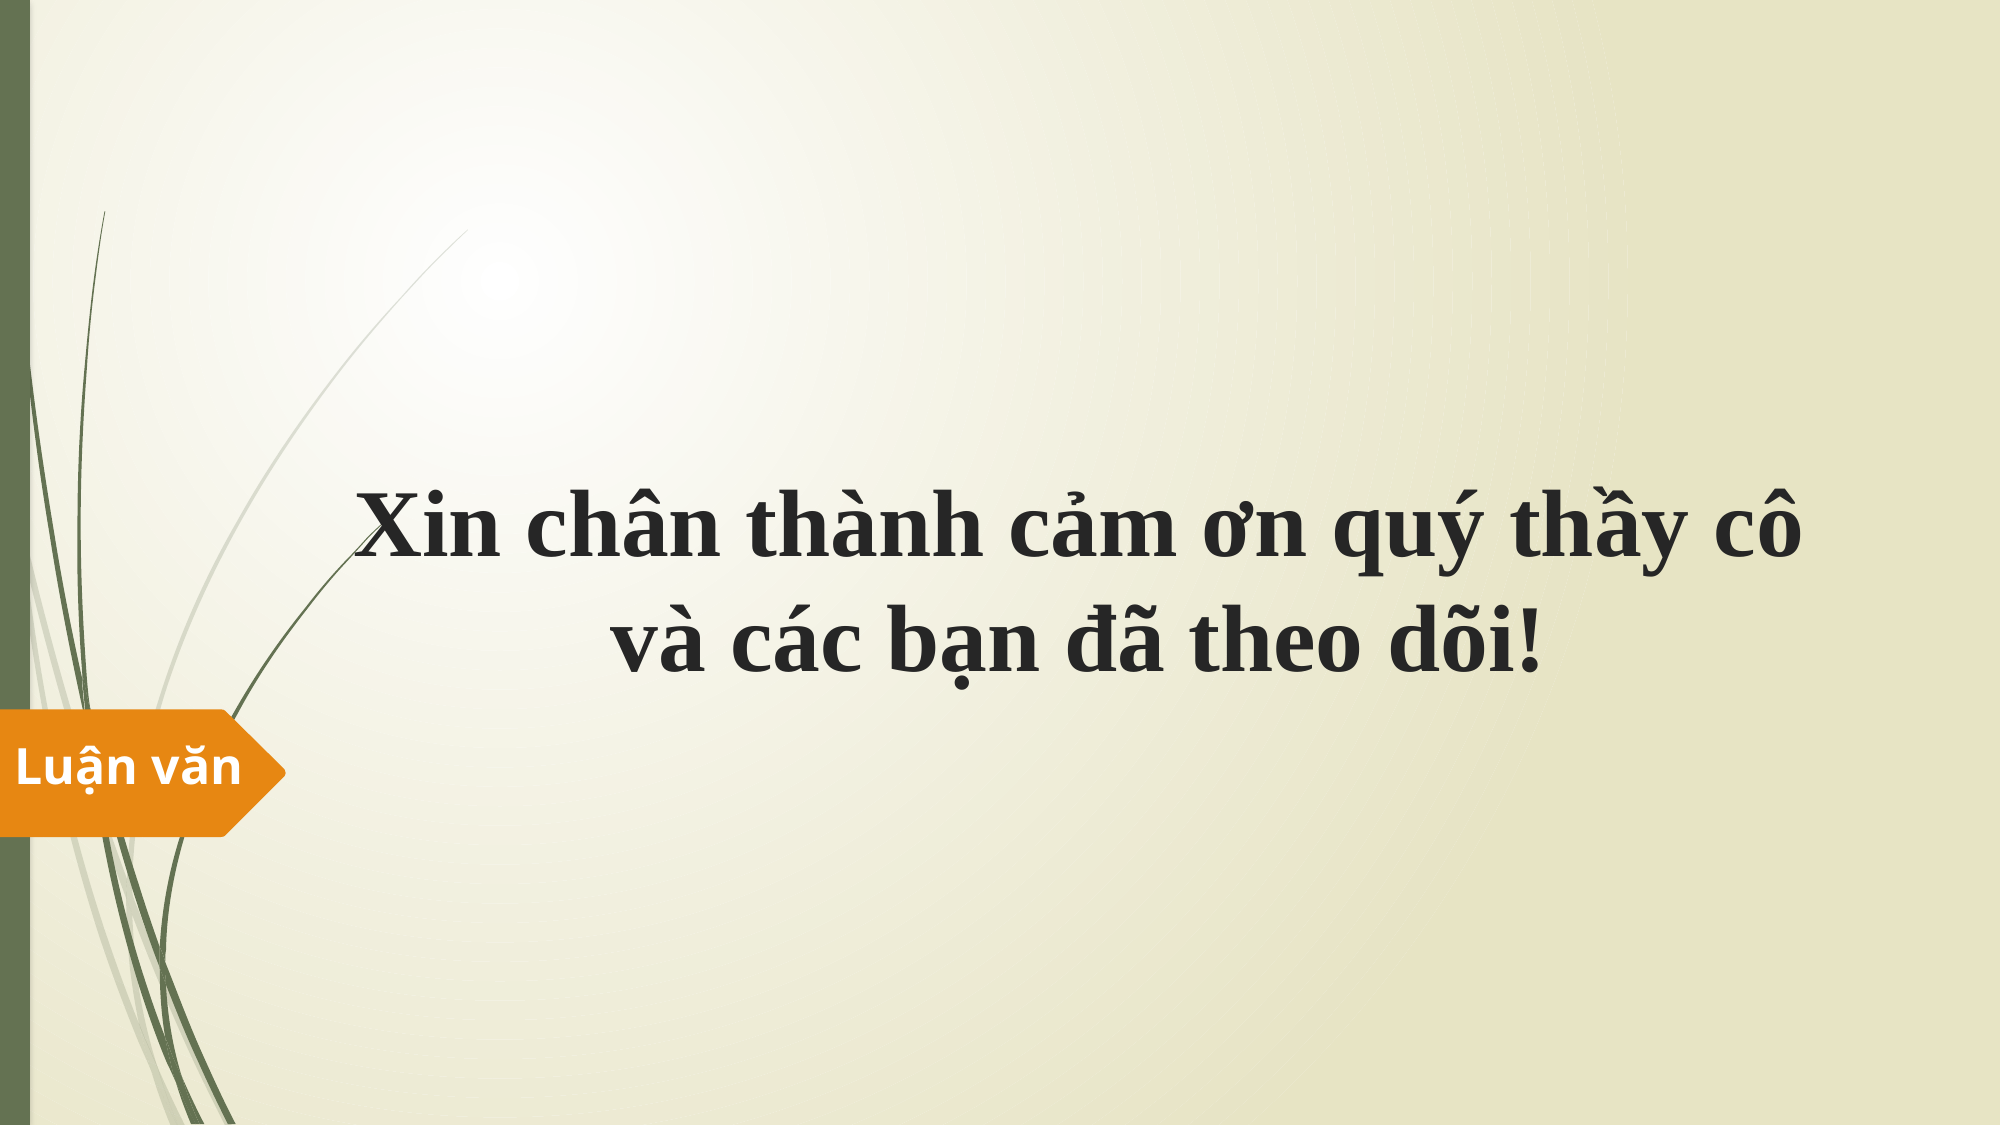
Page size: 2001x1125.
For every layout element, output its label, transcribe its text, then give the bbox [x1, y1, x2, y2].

text_box Luận văn [0, 727, 279, 803]
text_box [327, 140, 1928, 450]
title Xin chân thành cảm ơn quý thầy cô và các bạn đã theo dõi! [278, 388, 1880, 698]
